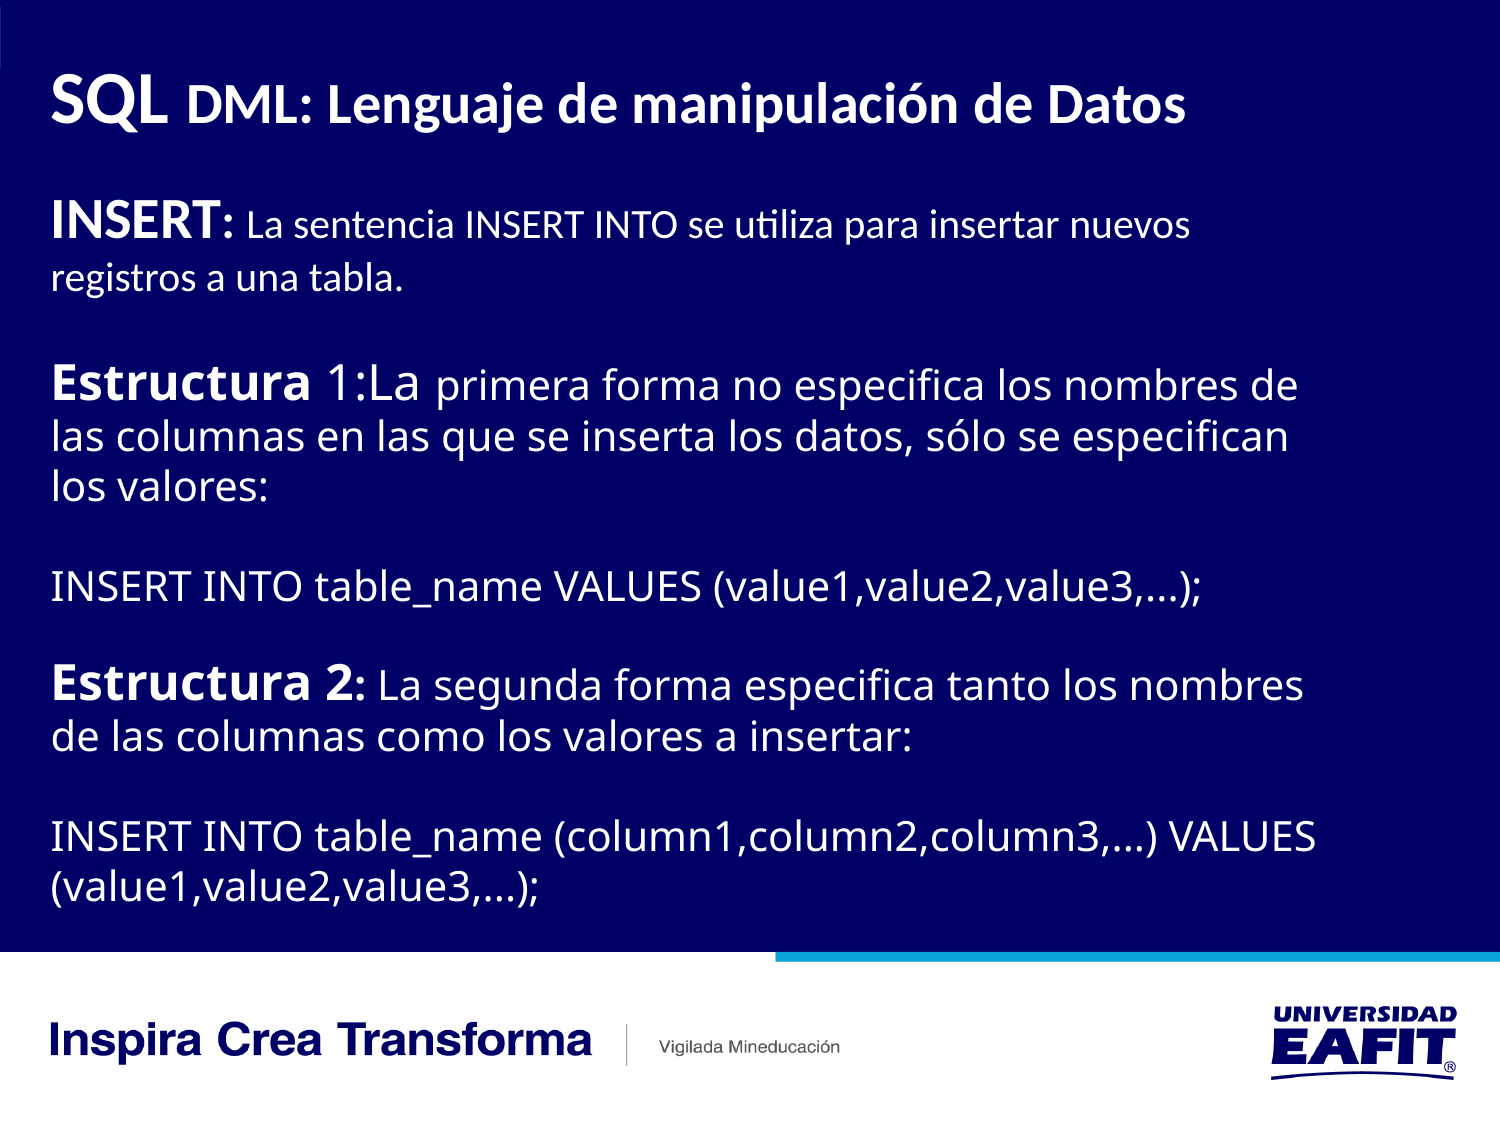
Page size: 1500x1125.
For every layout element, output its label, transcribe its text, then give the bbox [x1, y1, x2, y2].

text_box INSERT: La sentencia INSERT INTO se utiliza para insertar nuevos registros a una tabla. Estructura 1:La primera forma no especifica los nombres de las columnas en las que se inserta los datos, sólo se especifican los valores: INSERT INTO table_name VALUES (value1,value2,value3,...); Estructura 2: La segunda forma especifica tanto los nombres de las columnas como los valores a insertar: INSERT INTO table_name (column1,column2,column3,...) VALUES (value1,value2,value3,...); [35, 172, 1359, 1008]
text_box SQL DML: Lenguaje de manipulación de Datos [35, 41, 1290, 146]
picture [0, 0, 1500, 1125]
